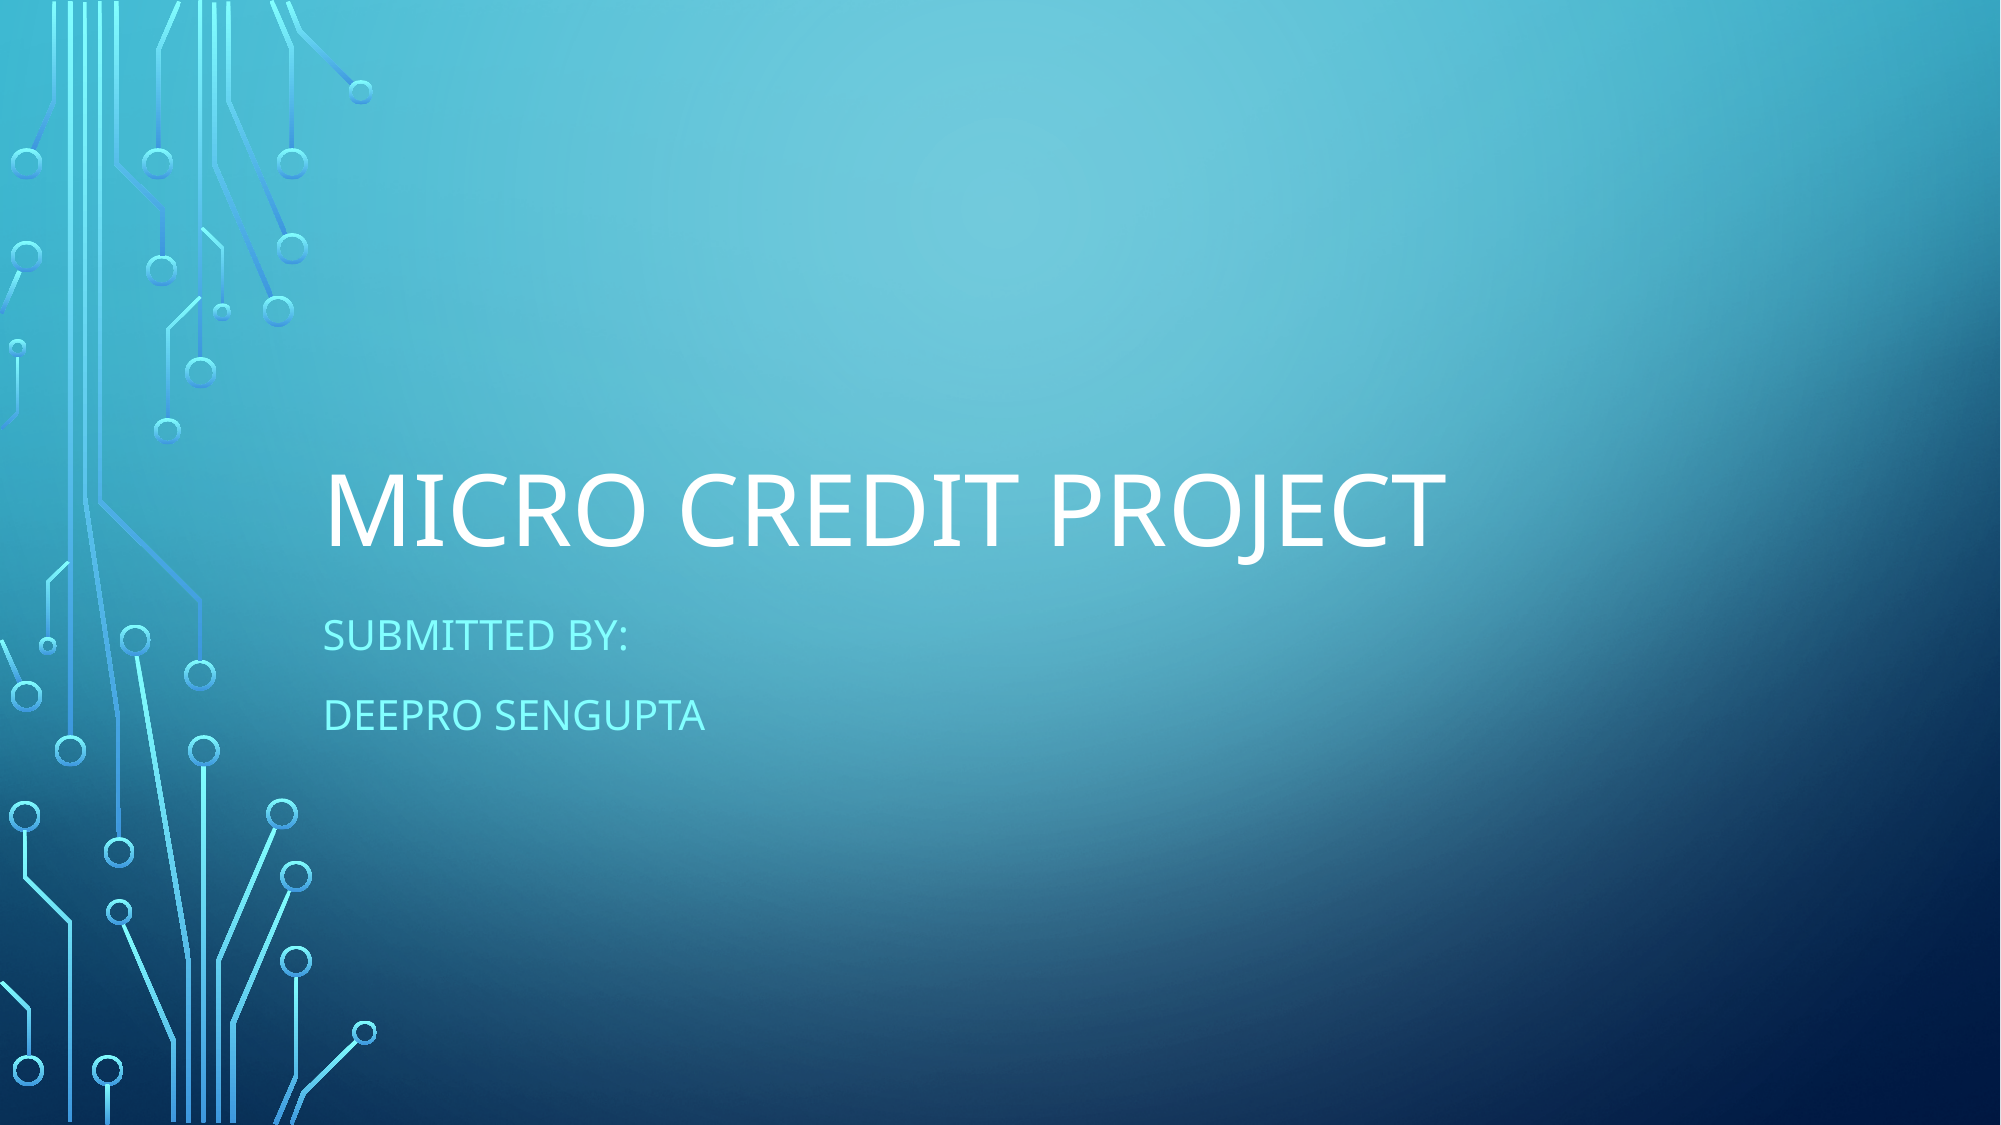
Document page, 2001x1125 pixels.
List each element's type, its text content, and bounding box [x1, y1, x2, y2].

title Micro Credit Project [307, 184, 1750, 576]
subtitle Submitted by: Deepro Sengupta [307, 590, 1750, 863]
